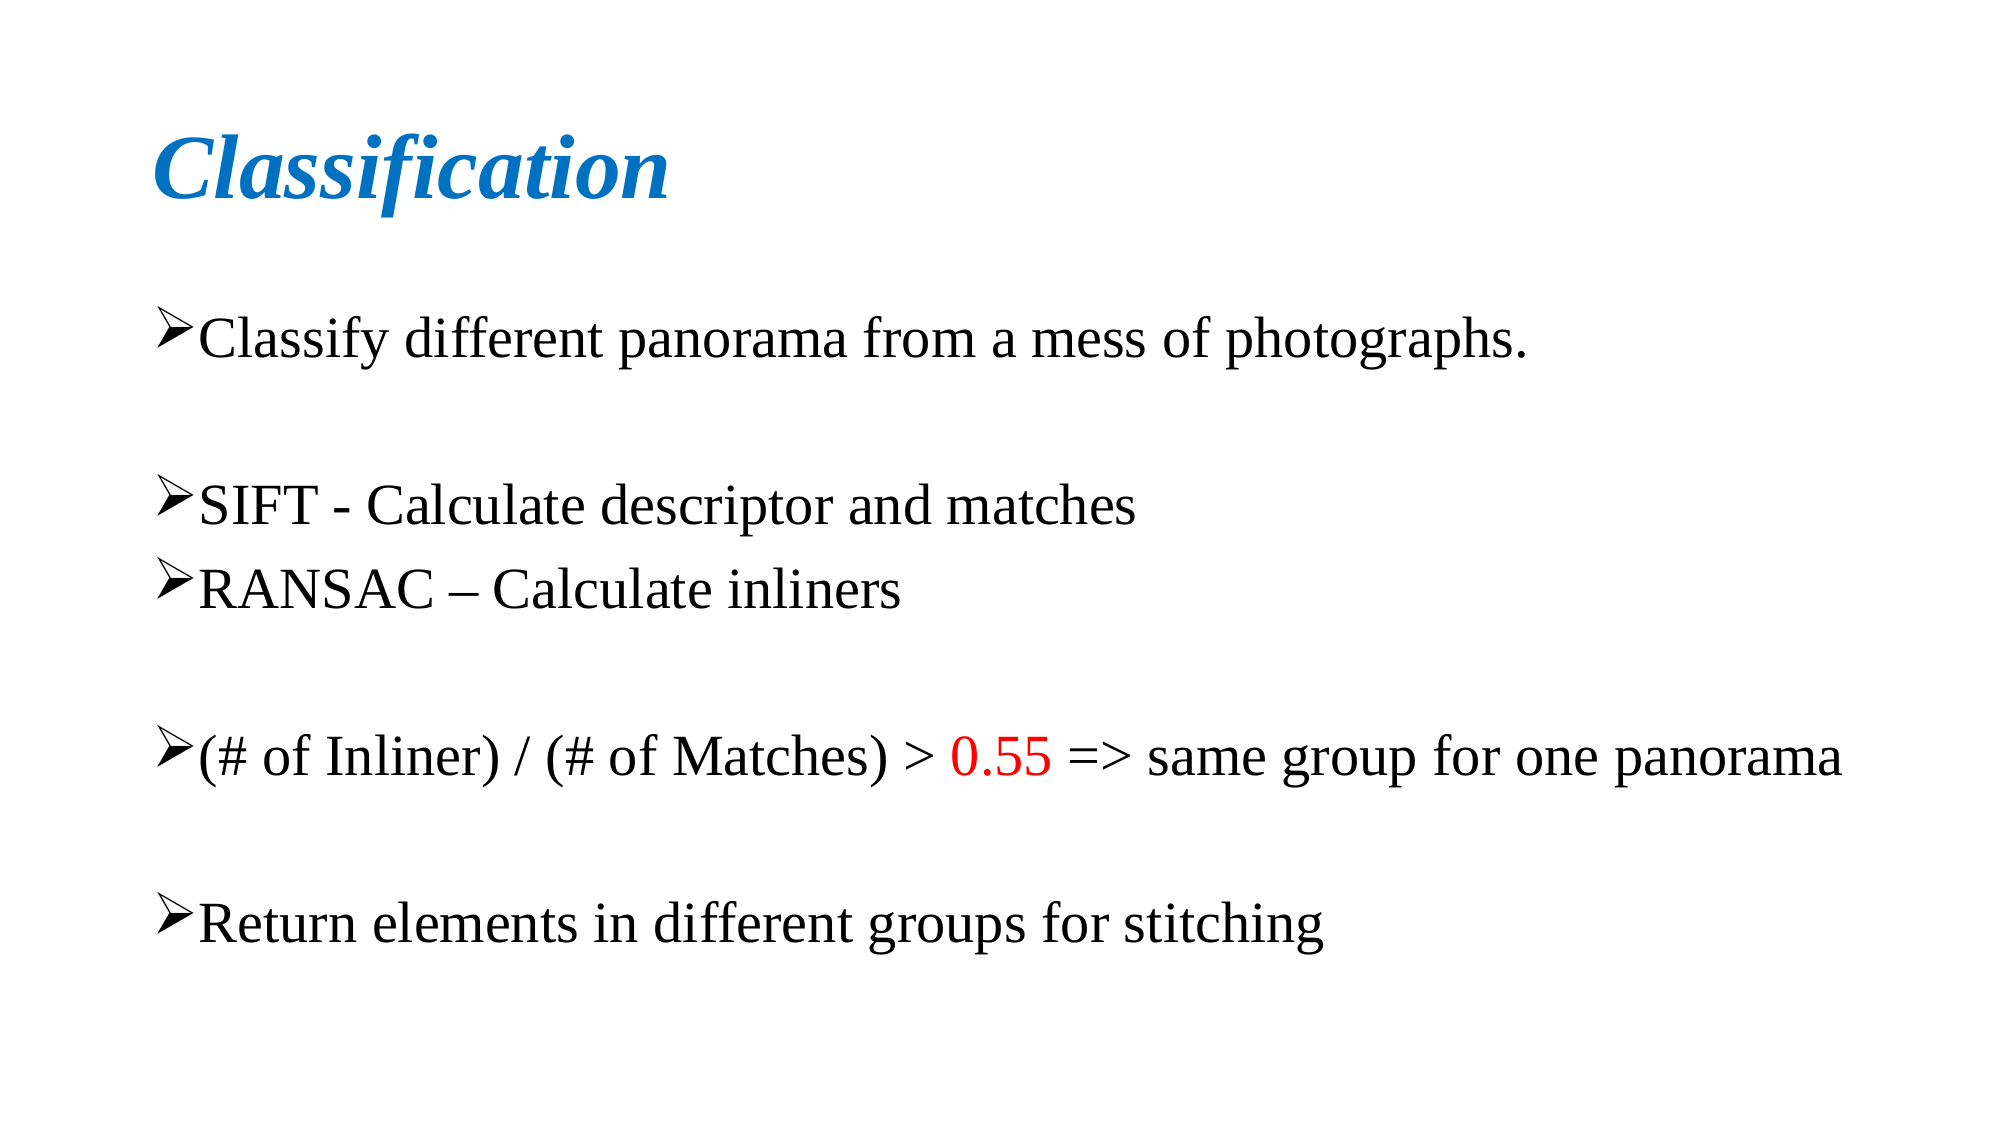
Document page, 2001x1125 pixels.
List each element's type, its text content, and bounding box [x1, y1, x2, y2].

list Classify different panorama from a mess of photographs. SIFT - Calculate descriptor and matches RANSAC – Calculate inliners (# of Inliner) / (# of Matches) > 0.55 => same group for one panorama Return elements in different groups for stitching [137, 299, 1863, 1014]
title Classification [137, 59, 1863, 278]
